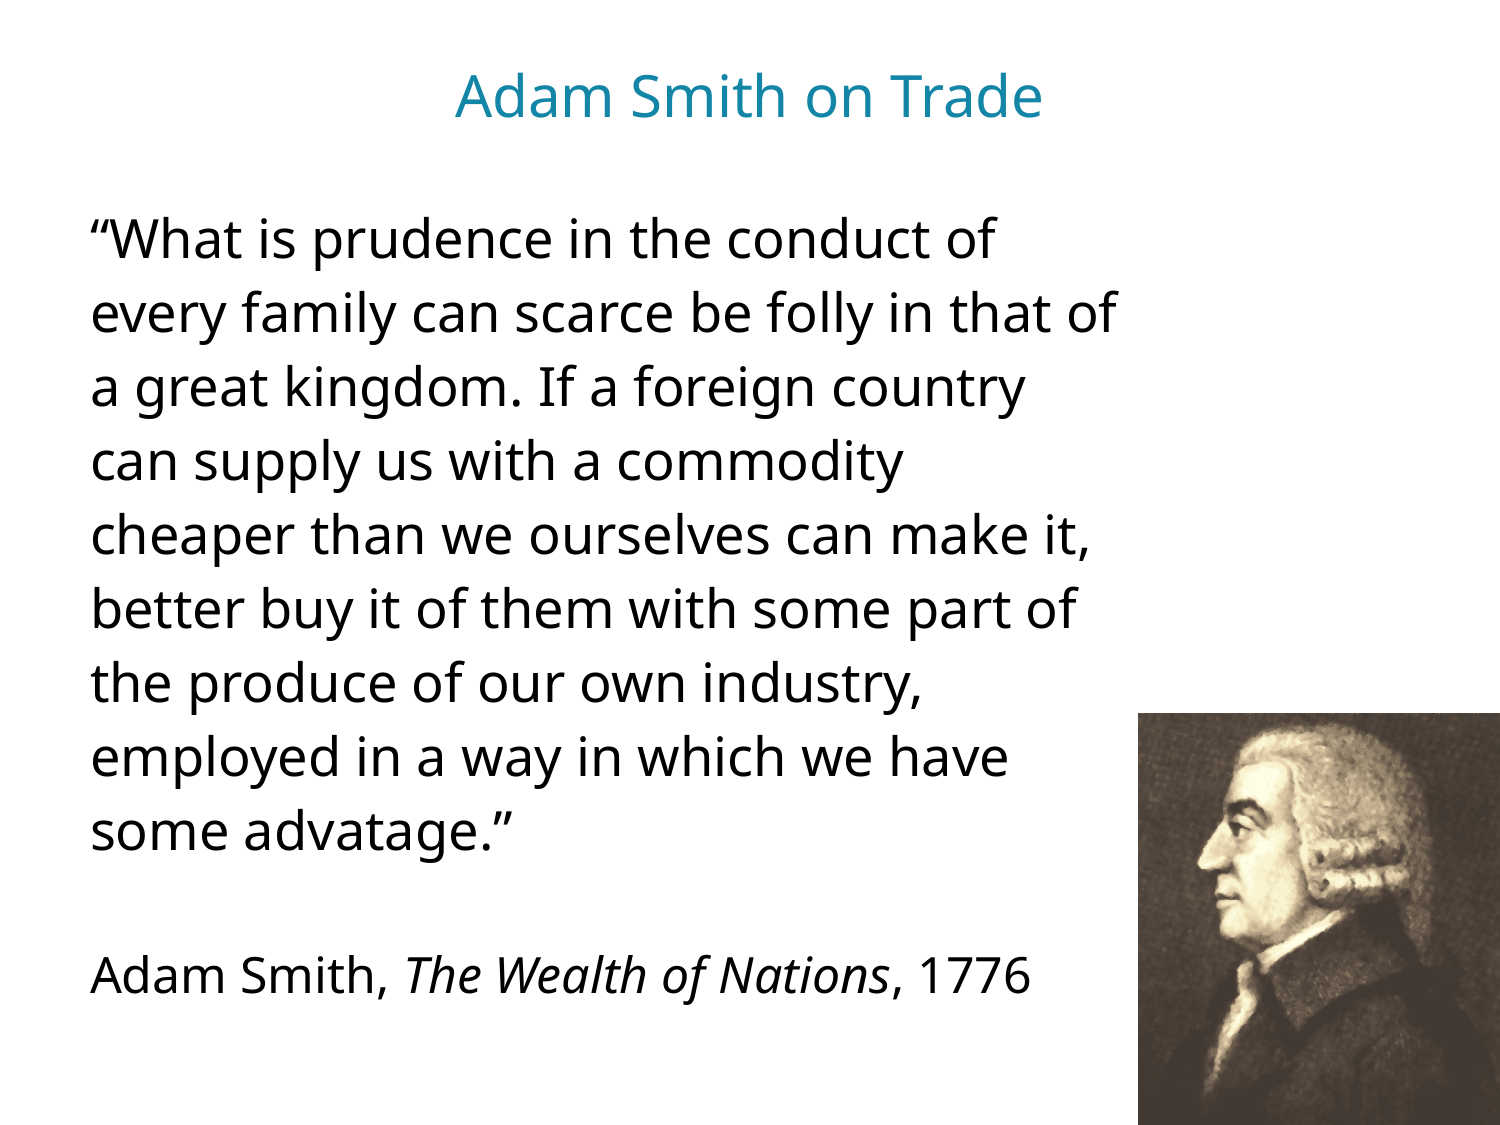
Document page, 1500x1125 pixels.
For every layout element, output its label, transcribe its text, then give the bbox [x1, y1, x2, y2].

title Adam Smith on Trade [74, 0, 1426, 188]
picture [1138, 713, 1500, 1125]
list “What is prudence in the conduct of every family can scarce be folly in that of a great kingdom. If a foreign country can supply us with a commodity cheaper than we ourselves can make it, better buy it of them with some part of the produce of our own industry, employed in a way in which we have some advatage.” Adam Smith, The Wealth of Nations, 1776 [75, 188, 1139, 998]
